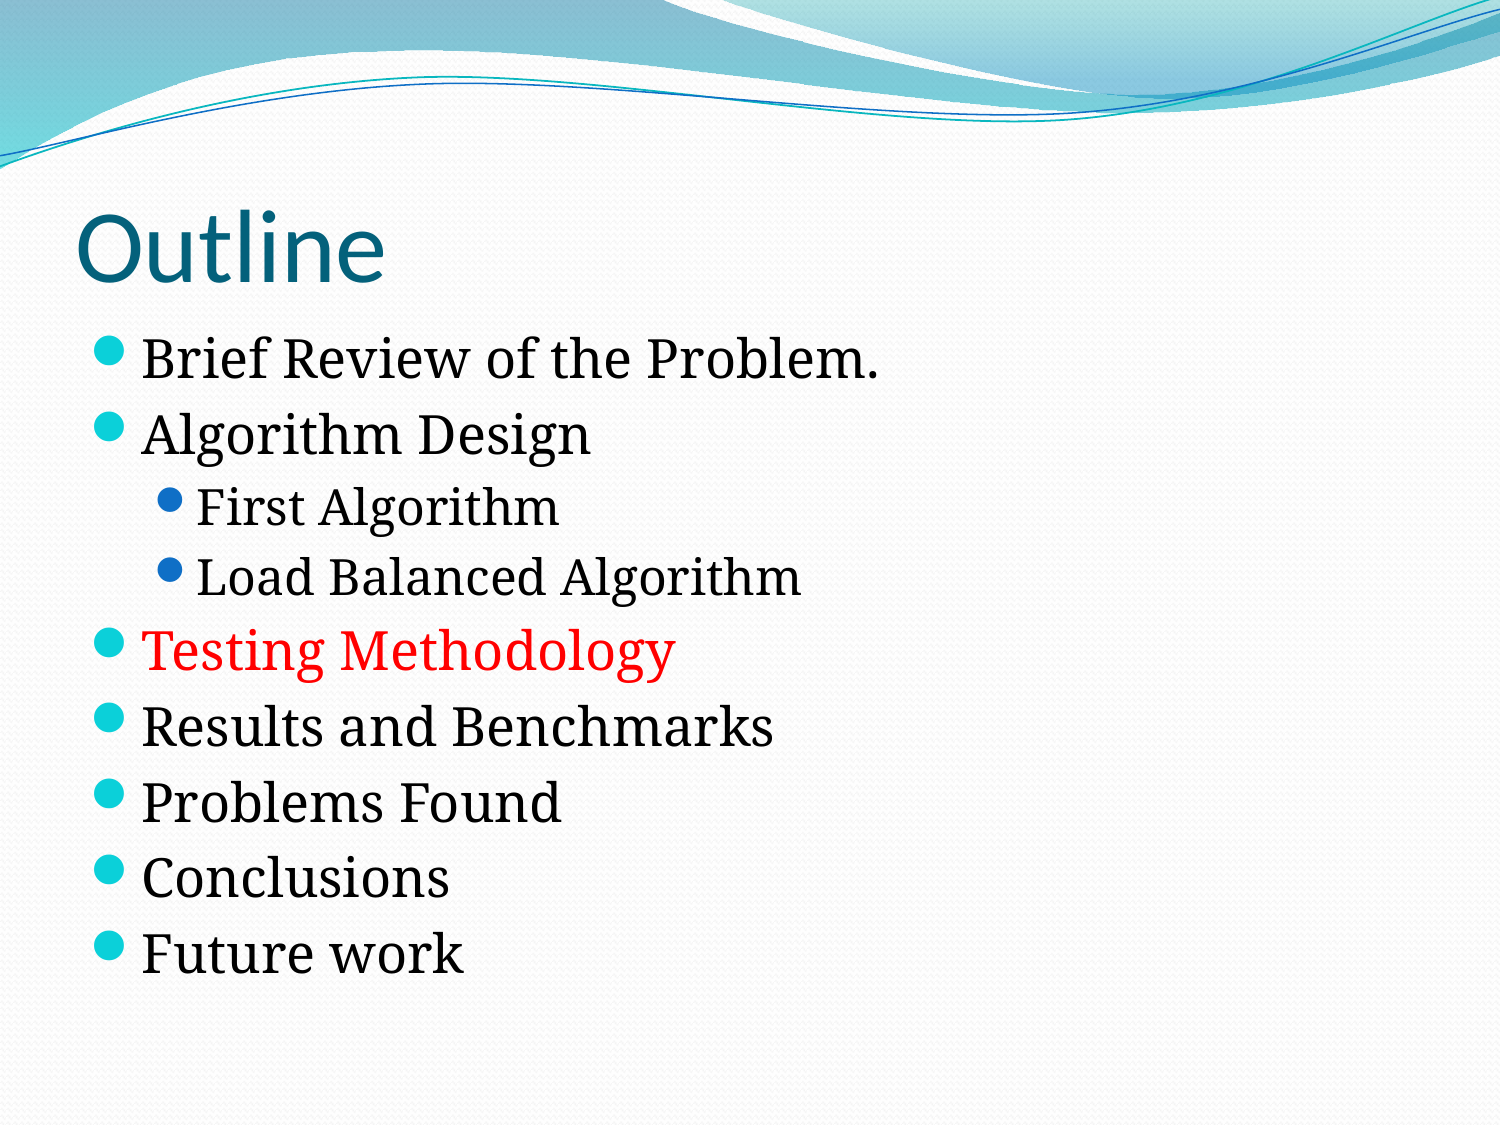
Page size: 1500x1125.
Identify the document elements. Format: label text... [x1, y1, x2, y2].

title Outline [75, 115, 1425, 303]
list Brief Review of the Problem. Algorithm Design First Algorithm Load Balanced Algorithm Testing Methodology Results and Benchmarks Problems Found Conclusions Future work [75, 317, 1425, 1038]
